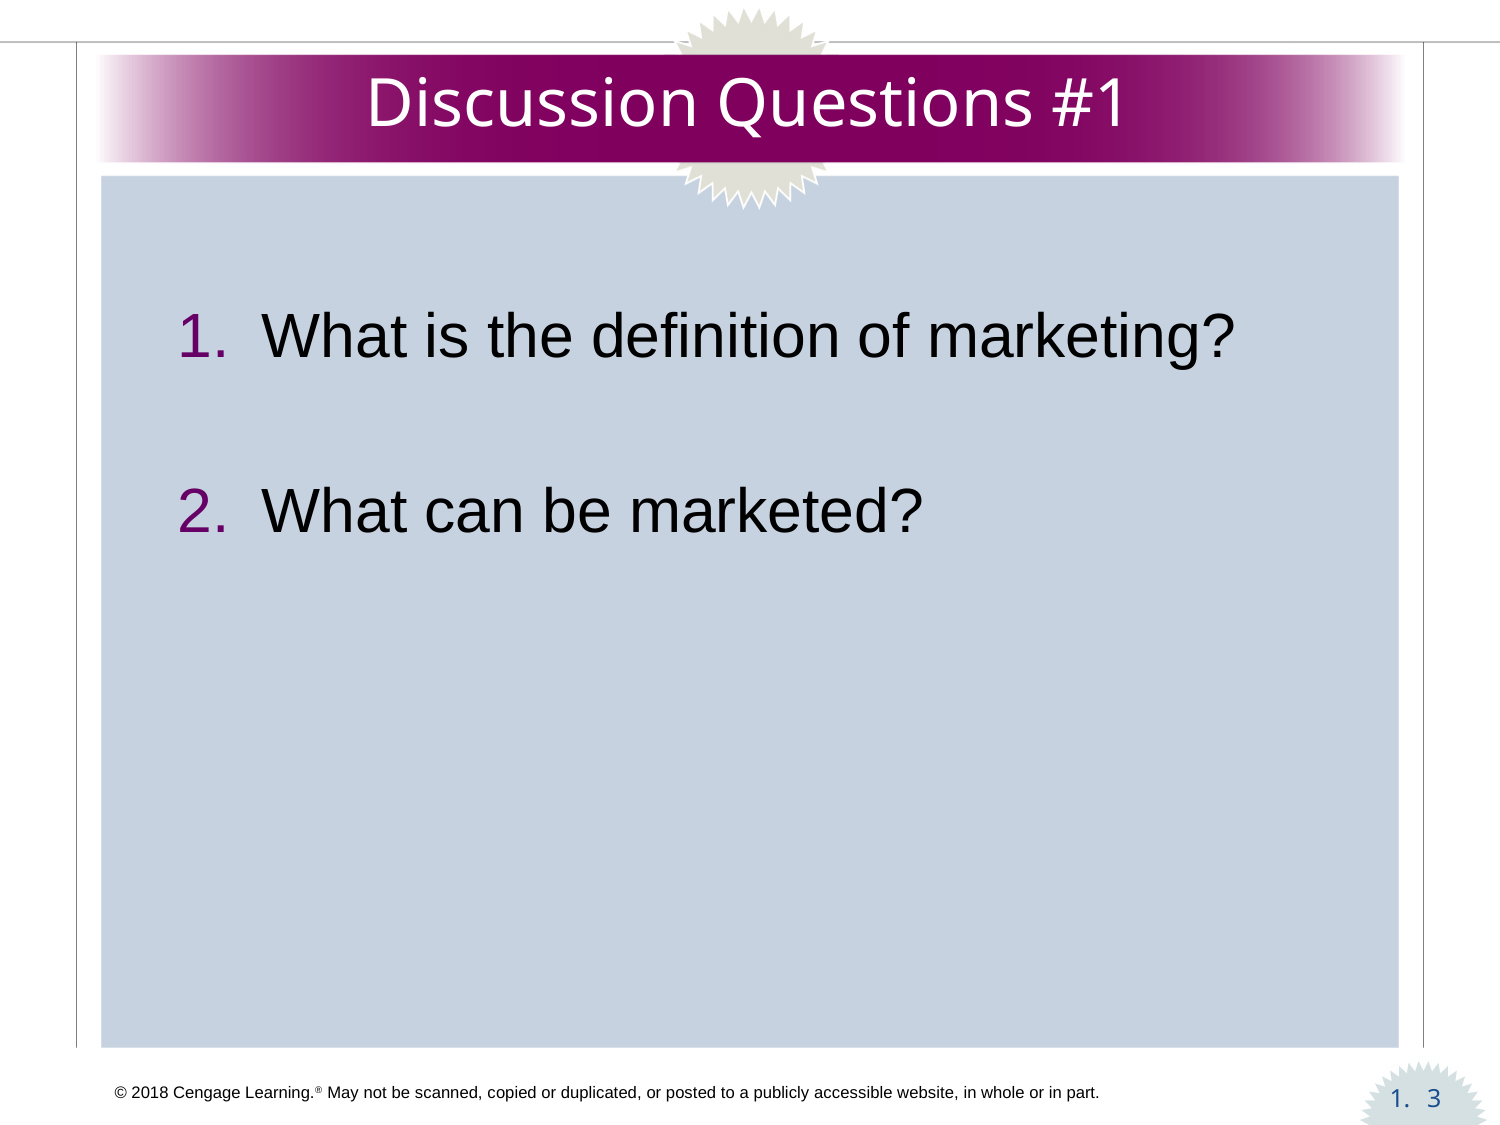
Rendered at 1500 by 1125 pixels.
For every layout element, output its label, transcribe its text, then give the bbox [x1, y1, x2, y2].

title Discussion Questions #1 [99, 49, 1401, 151]
list What is the definition of marketing? What can be marketed? [162, 287, 1388, 1001]
picture [0, 0, 1500, 1125]
text_box 3 [1412, 1074, 1475, 1125]
